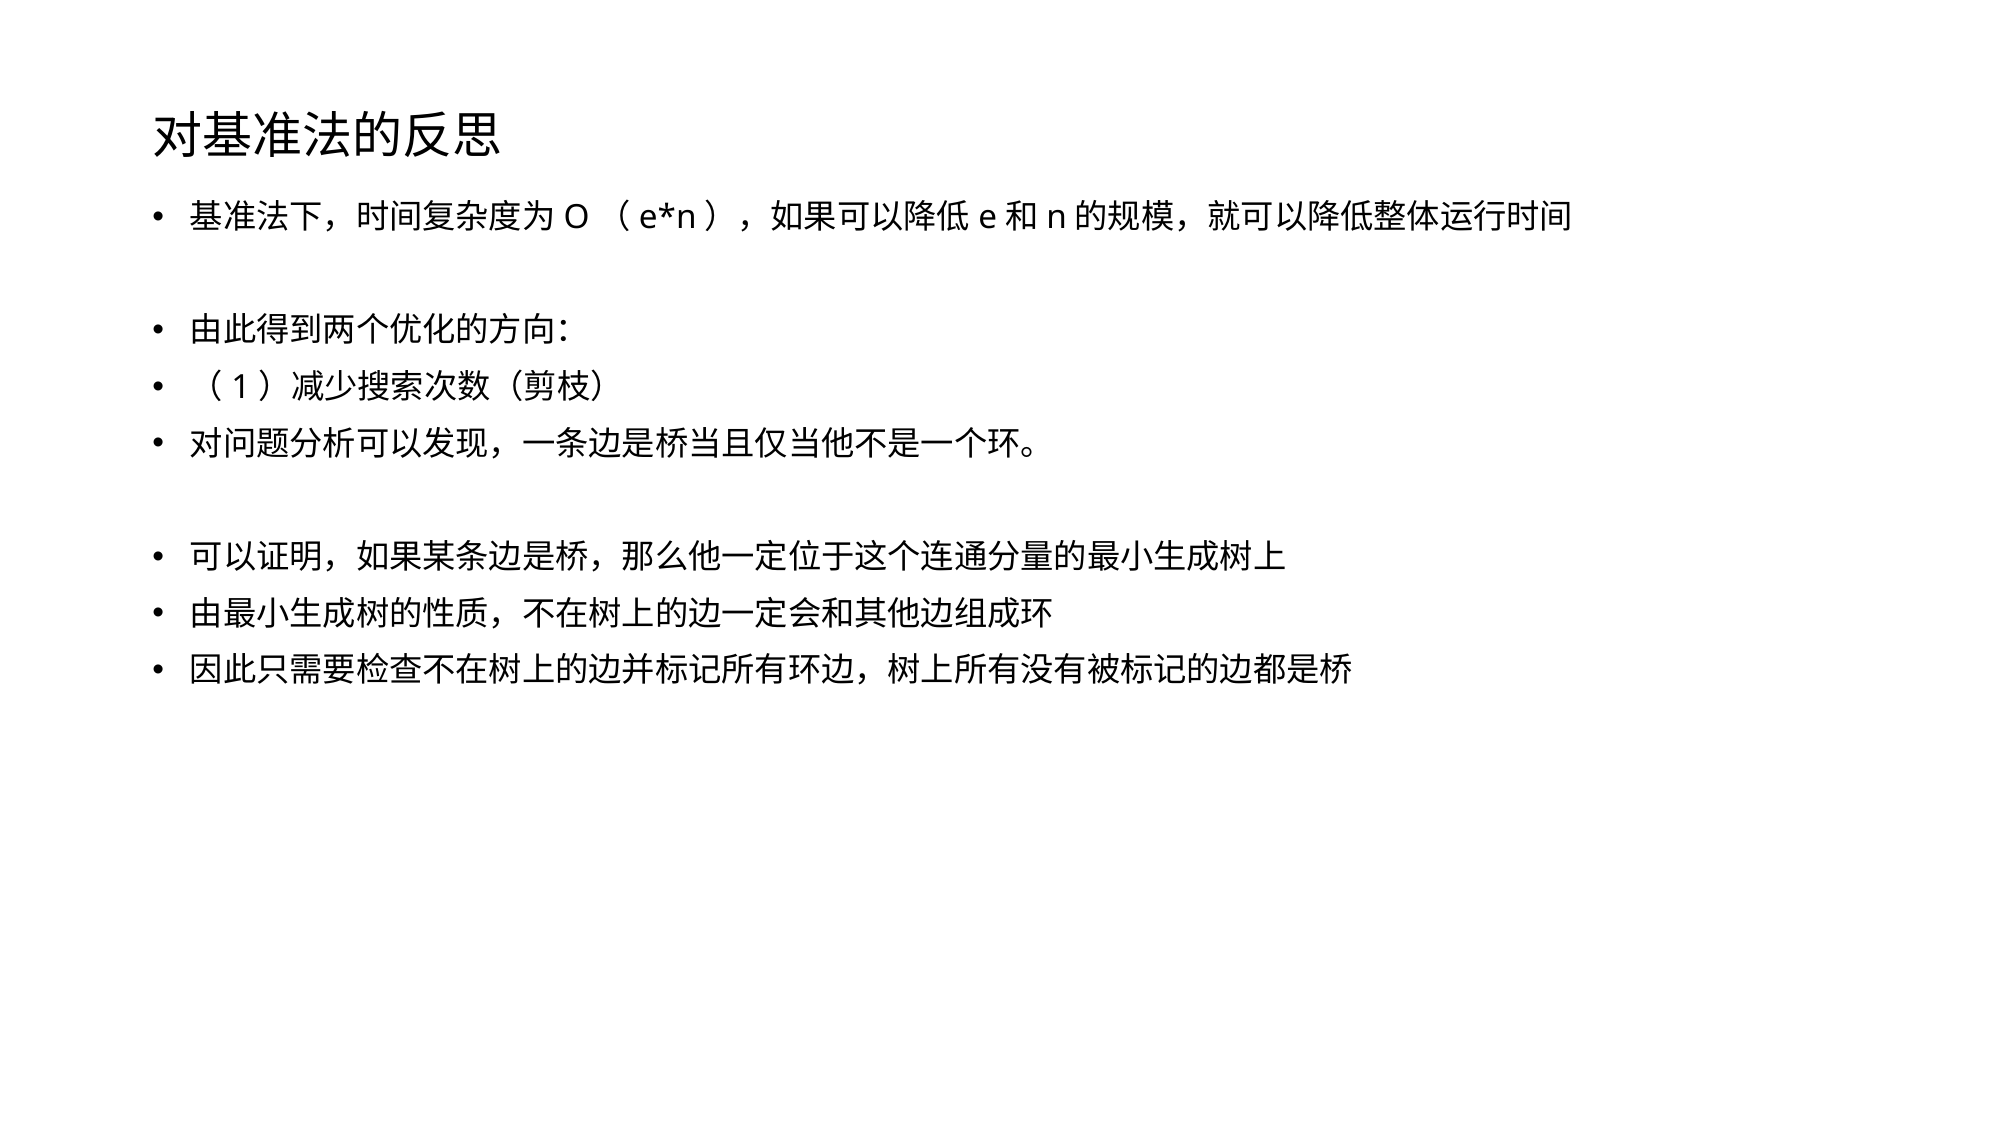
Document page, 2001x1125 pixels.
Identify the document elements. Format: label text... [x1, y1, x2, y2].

list 基准法下，时间复杂度为O（e*n），如果可以降低e和n的规模，就可以降低整体运行时间 由此得到两个优化的方向： （1）减少搜索次数（剪枝） 对问题分析可以发现，一条边是桥当且仅当他不是一个环。 可以证明，如果某条边是桥，那么他一定位于这个连通分量的最小生成树上 由最小生成树的性质，不在树上的边一定会和其他边组成环 因此只需要检查不在树上的边并标记所有环边，树上所有没有被标记的边都是桥 [137, 192, 1863, 1014]
title 对基准法的反思 [137, 59, 1863, 192]
